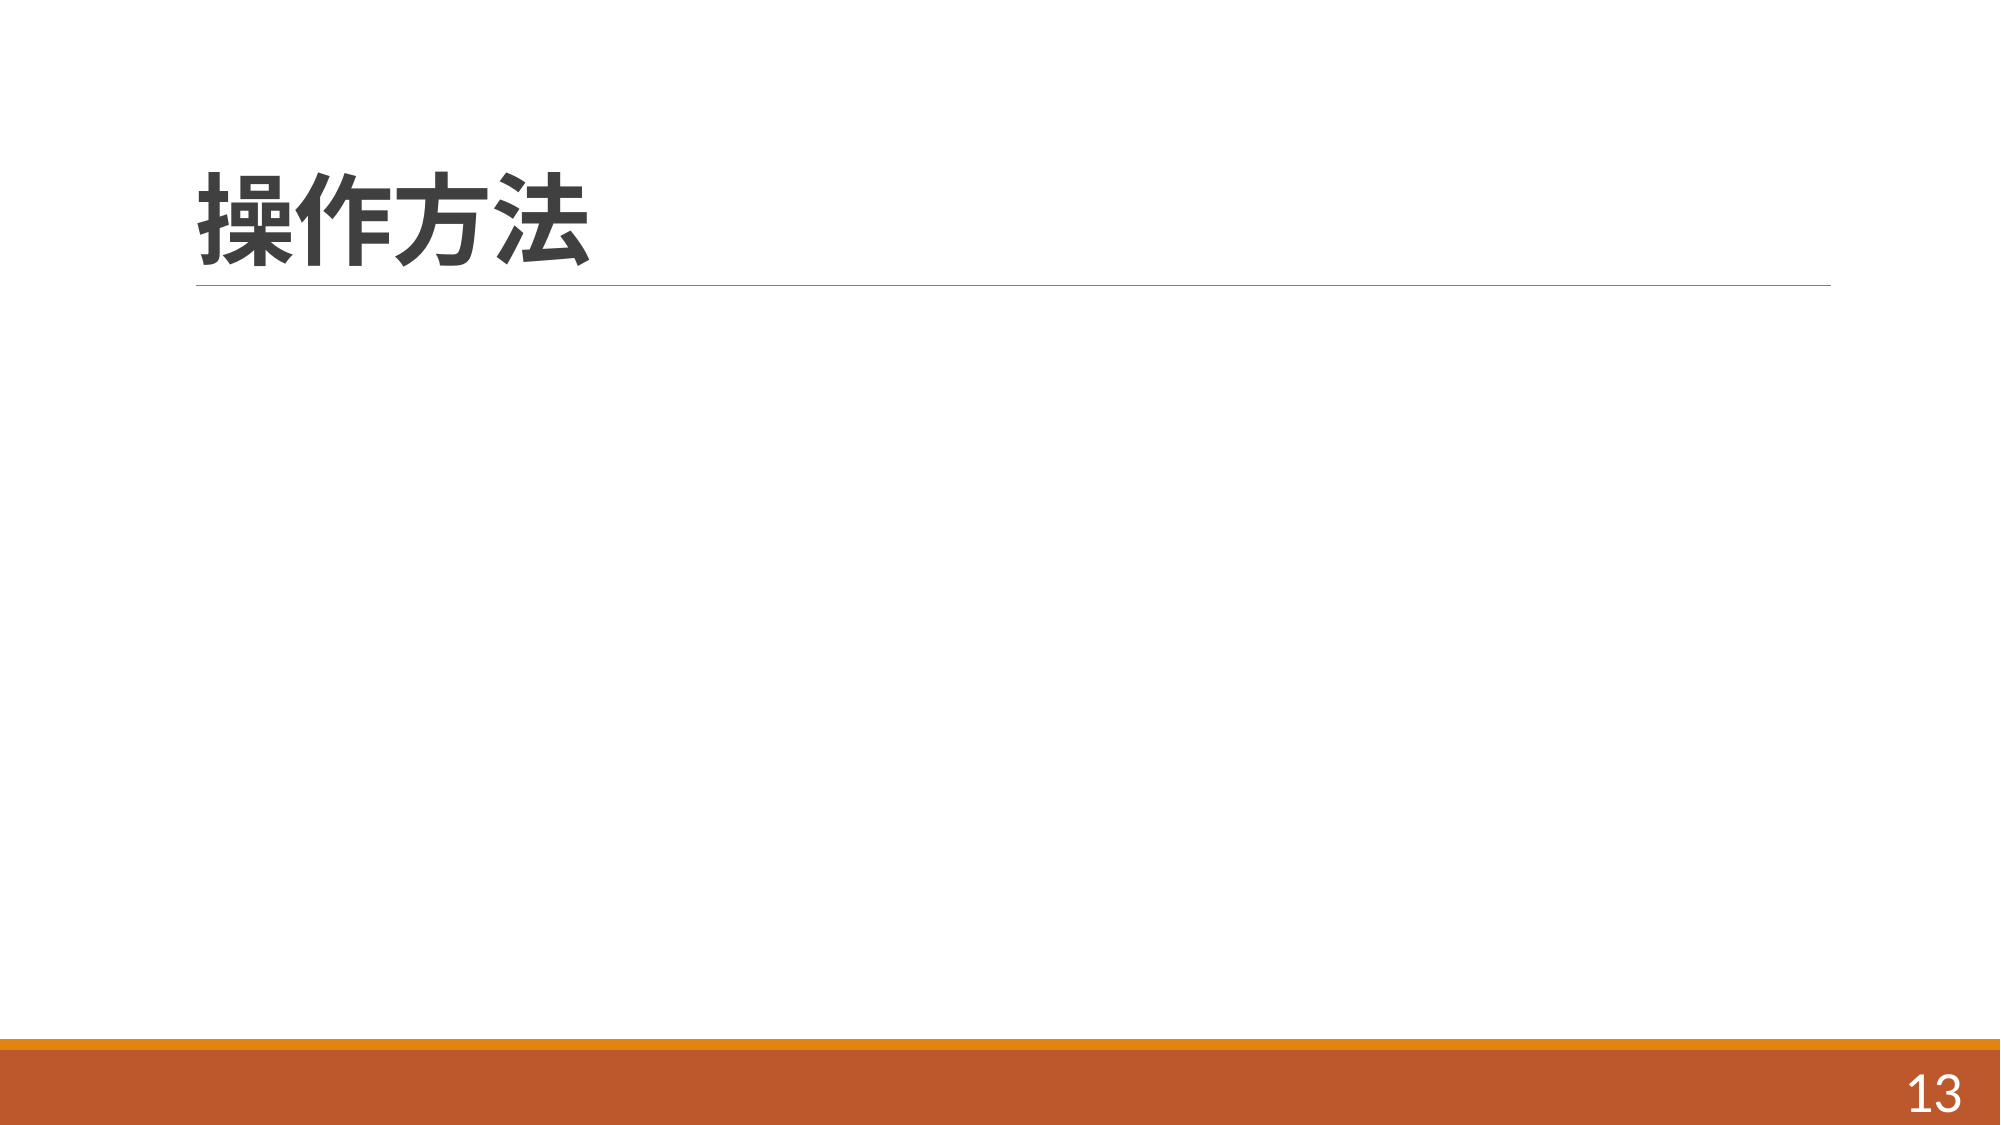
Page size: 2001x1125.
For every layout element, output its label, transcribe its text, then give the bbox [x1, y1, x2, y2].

title 操作方法 [180, 47, 1830, 285]
slide_number 13 [1763, 1059, 1979, 1120]
